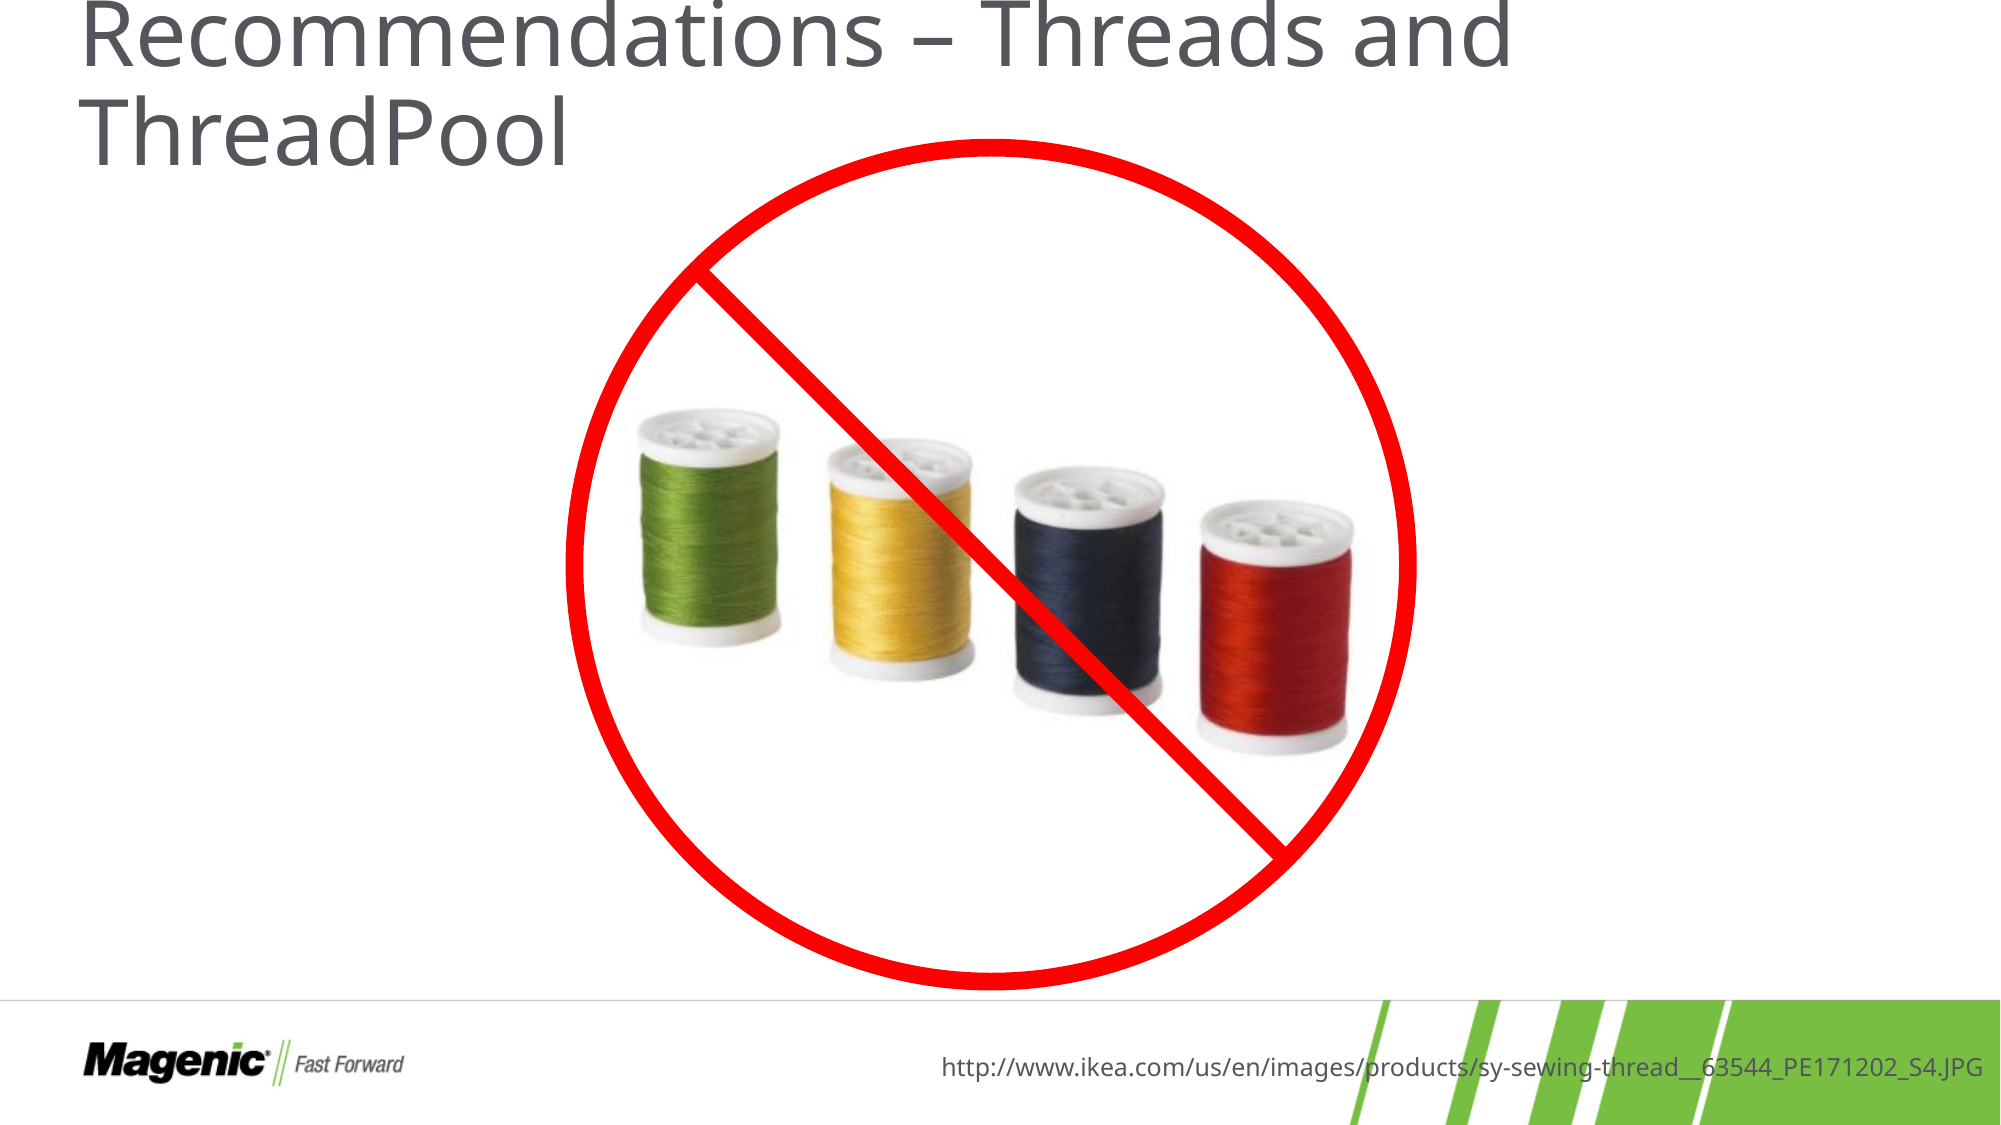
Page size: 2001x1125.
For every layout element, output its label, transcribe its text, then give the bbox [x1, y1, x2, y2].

text_box [644, 146, 1339, 332]
text_box [573, 458, 587, 671]
title Recommendations – Threads and ThreadPool [63, 41, 1938, 131]
picture [0, 0, 2001, 1125]
text_box http://www.ikea.com/us/en/images/products/sy-sewing-thread__63544_PE171202_S4.JPG [751, 1029, 2000, 1104]
text_box [669, 831, 1314, 983]
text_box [696, 269, 1286, 860]
